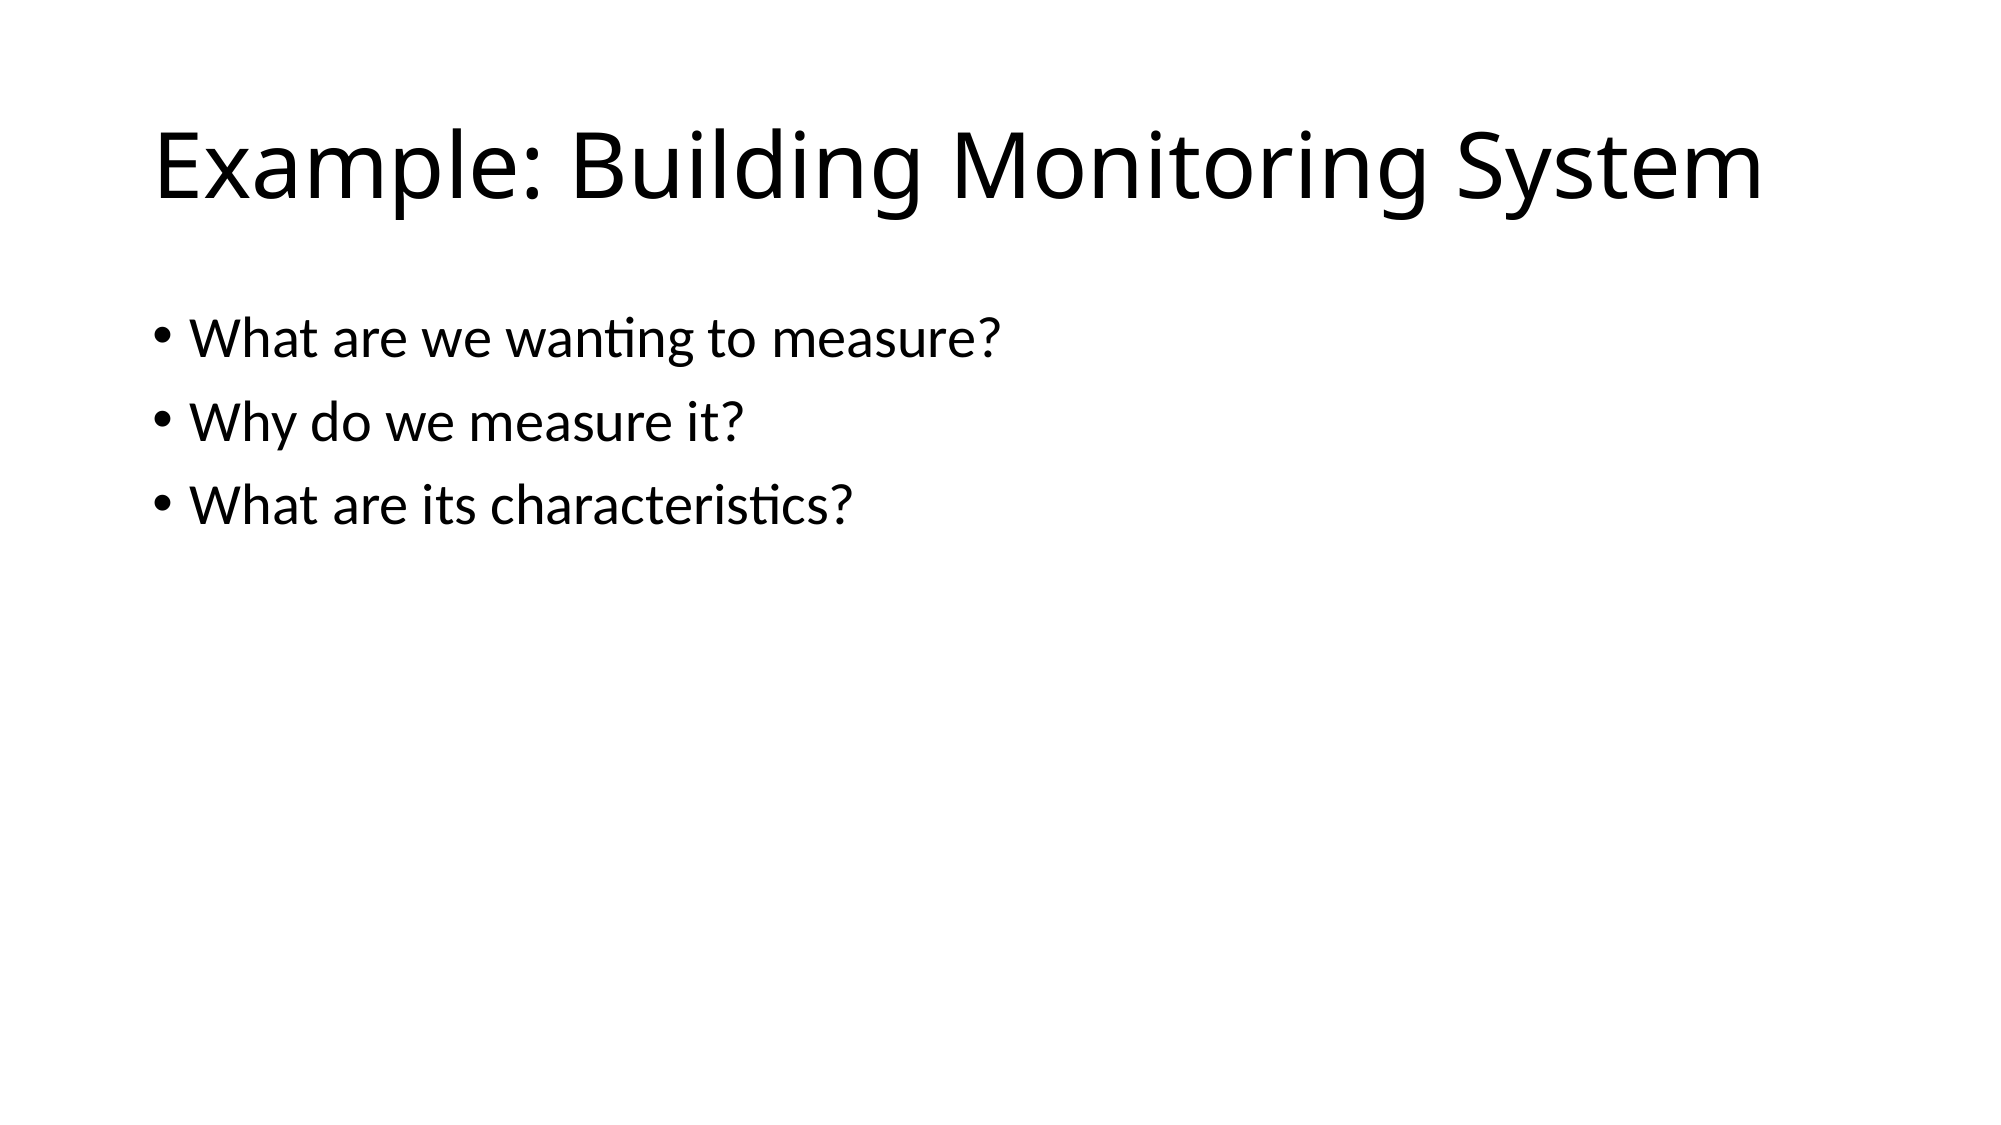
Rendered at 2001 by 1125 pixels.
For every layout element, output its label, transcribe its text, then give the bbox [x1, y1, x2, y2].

title Example: Building Monitoring System [137, 59, 1863, 278]
list What are we wanting to measure? Why do we measure it? What are its characteristics? [137, 299, 1863, 1014]
